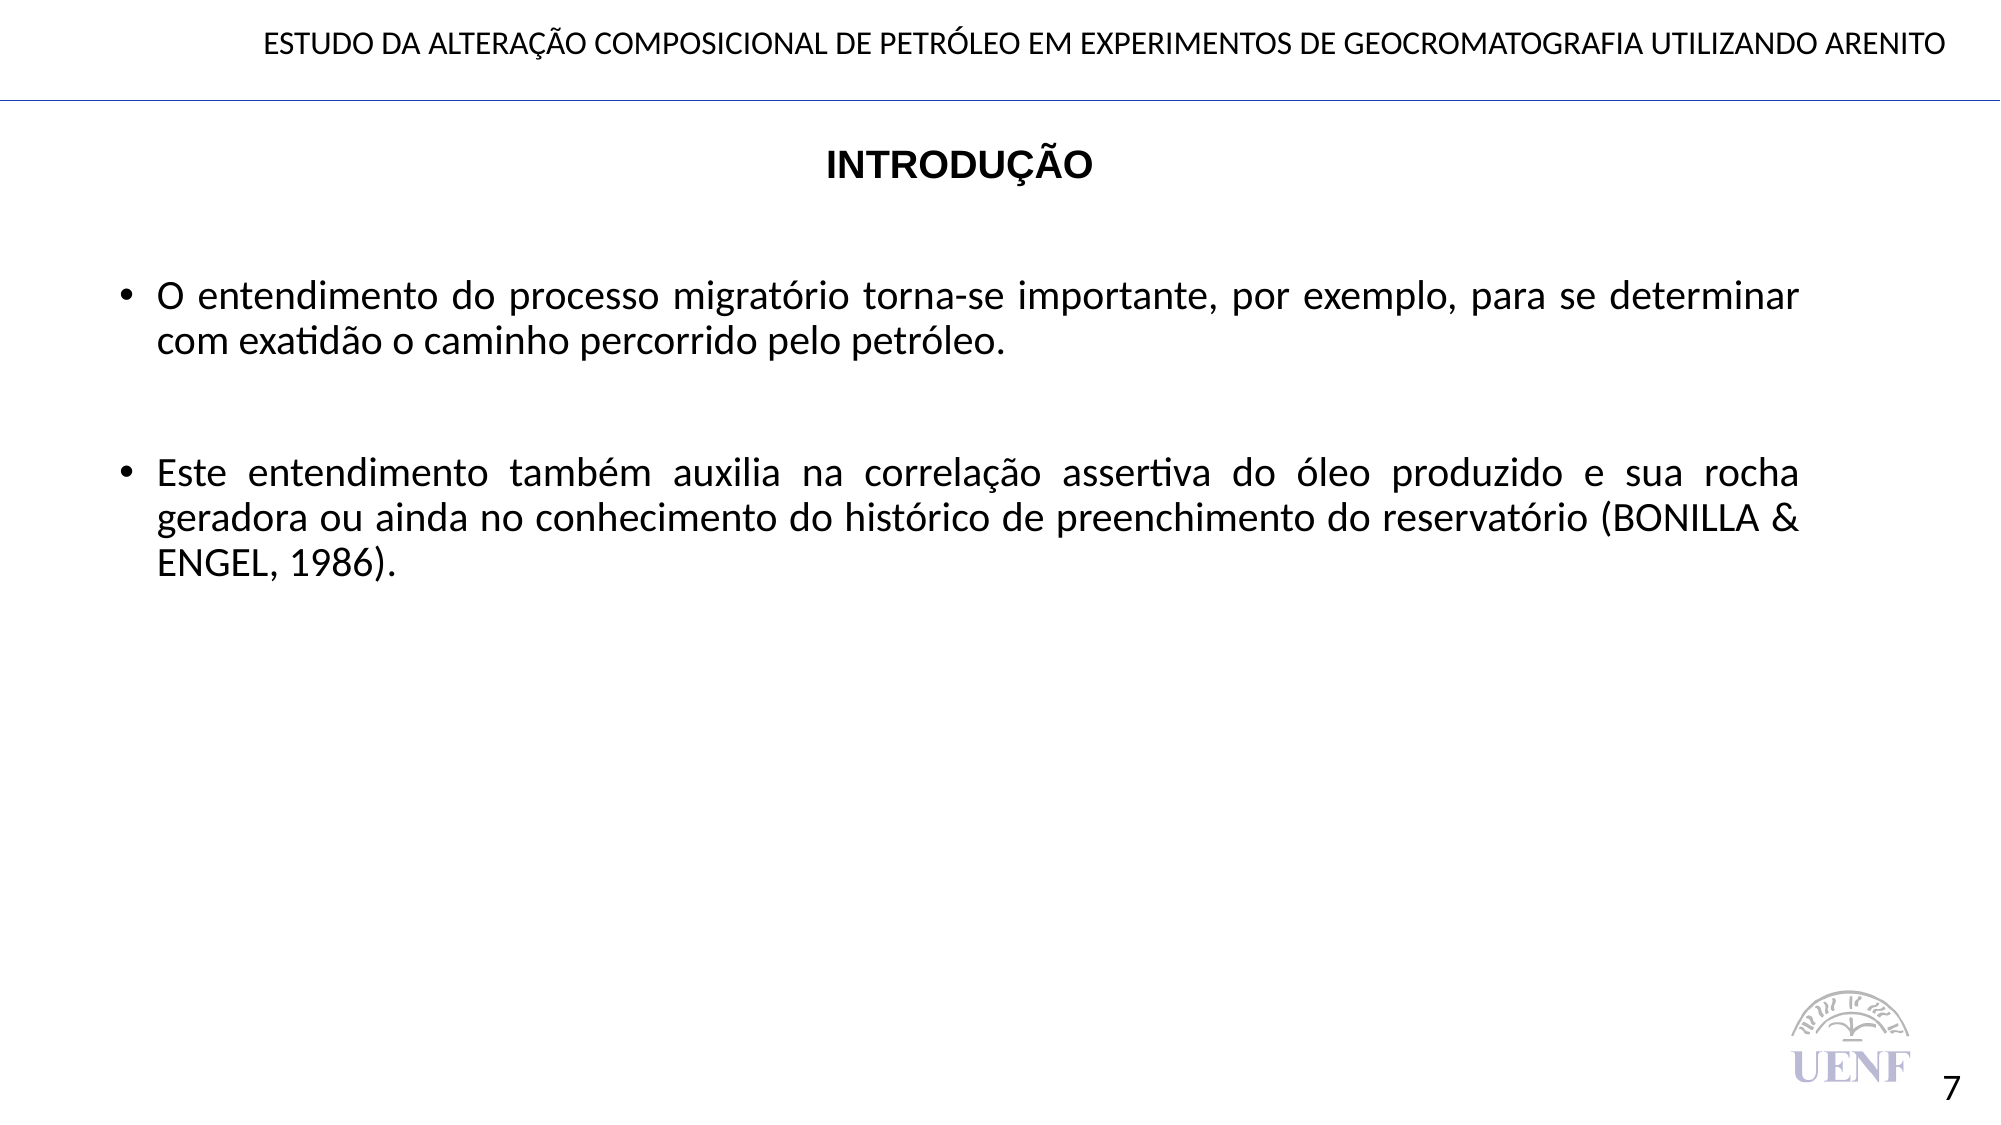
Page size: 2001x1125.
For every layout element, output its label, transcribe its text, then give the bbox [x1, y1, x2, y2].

text_box 7 [1927, 1055, 1979, 1125]
list INTRODUÇÃO O entendimento do processo migratório torna-se importante, por exemplo, para se determinar com exatidão o caminho percorrido pelo petróleo. Este entendimento também auxilia na correlação assertiva do óleo produzido e sua rocha geradora ou ainda no conhecimento do histórico de preenchimento do reservatório (BONILLA & ENGEL, 1986). [104, 136, 1816, 936]
text_box ESTUDO DA ALTERAÇÃO COMPOSICIONAL DE PETRÓLEO EM EXPERIMENTOS DE GEOCROMATOGRAFIA UTILIZANDO ARENITO [248, 14, 2000, 69]
